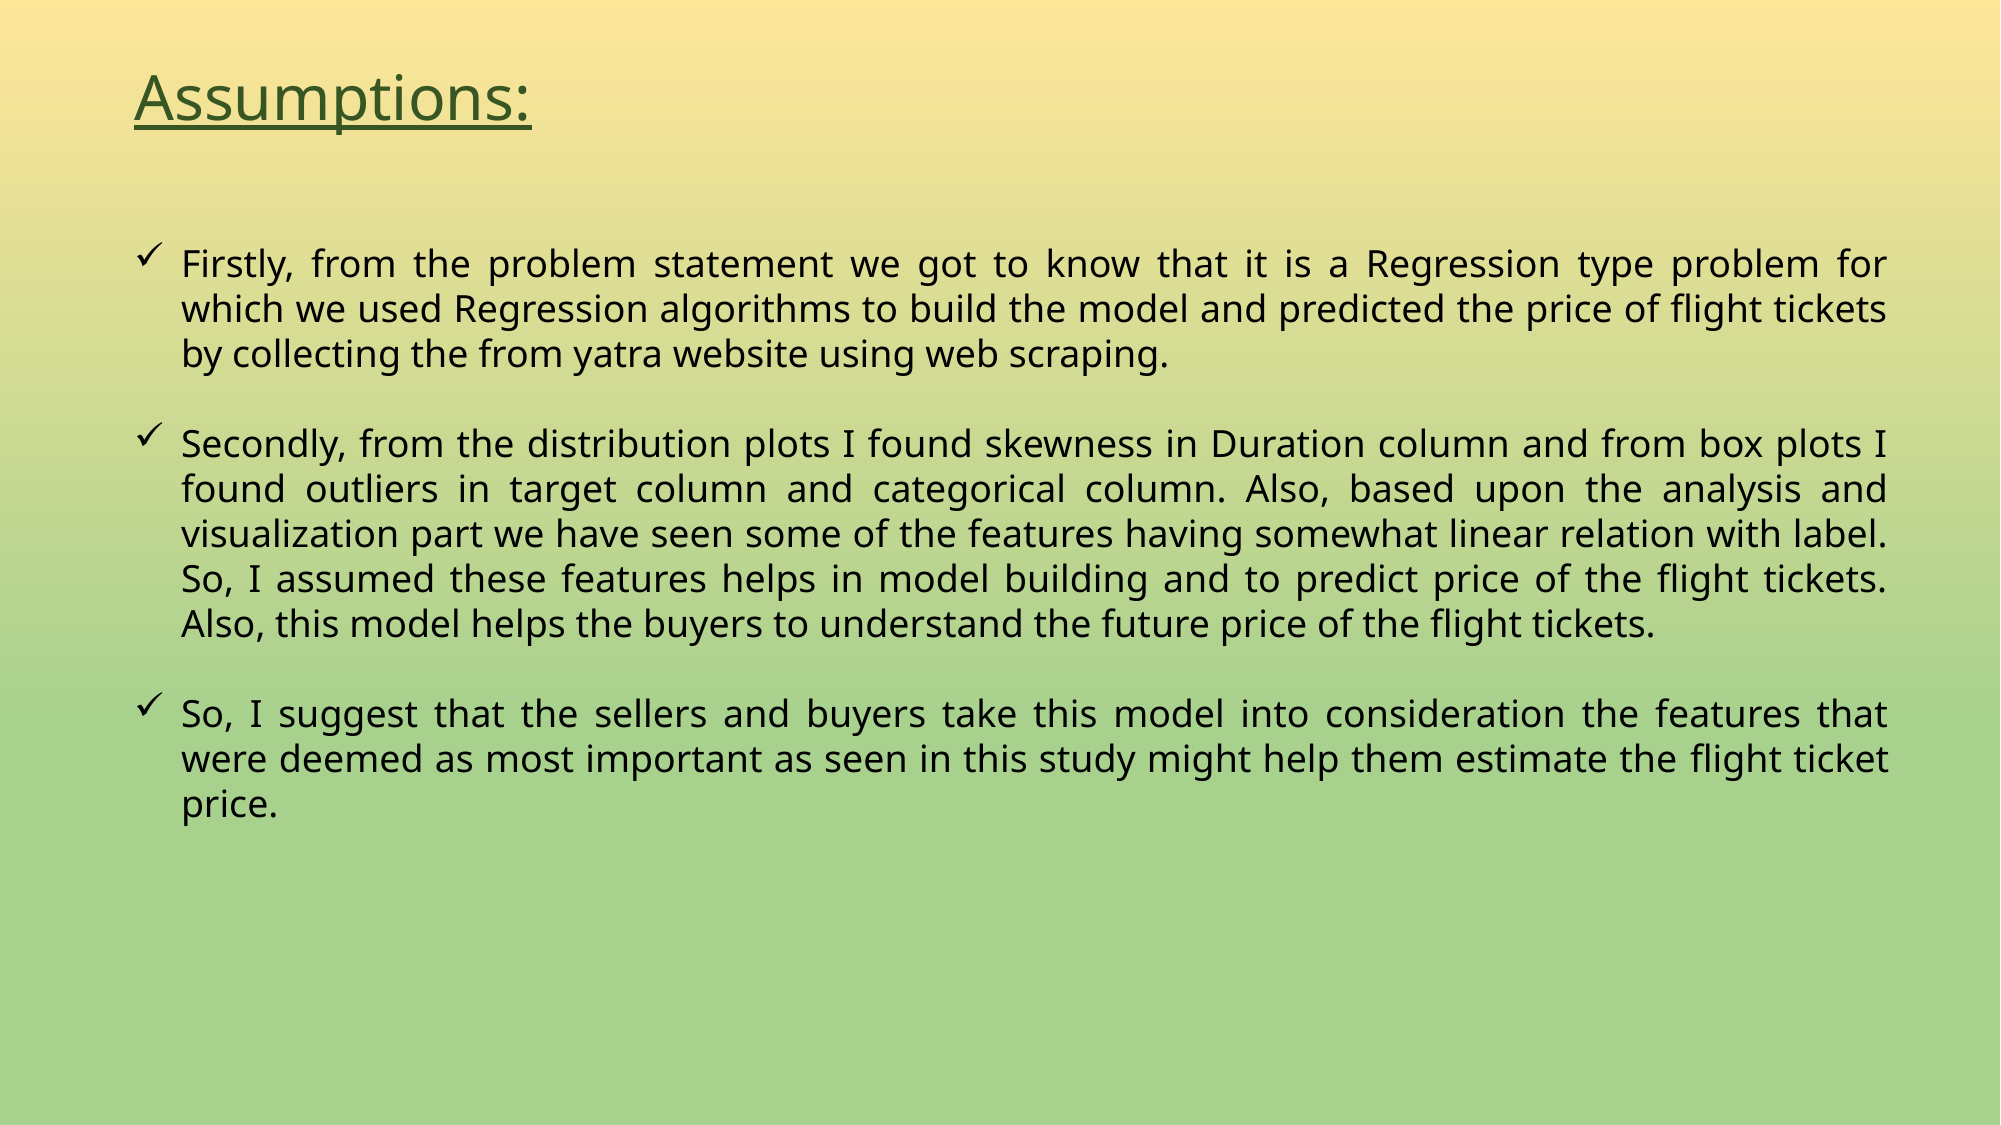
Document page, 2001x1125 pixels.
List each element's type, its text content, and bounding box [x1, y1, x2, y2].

text_box Firstly, from the problem statement we got to know that it is a Regression type problem for which we used Regression algorithms to build the model and predicted the price of flight tickets by collecting the from yatra website using web scraping. Secondly, from the distribution plots I found skewness in Duration column and from box plots I found outliers in target column and categorical column. Also, based upon the analysis and visualization part we have seen some of the features having somewhat linear relation with label. So, I assumed these features helps in model building and to predict price of the flight tickets. Also, this model helps the buyers to understand the future price of the flight tickets. So, I suggest that the sellers and buyers take this model into consideration the features that were deemed as most important as seen in this study might help them estimate the flight ticket price. [119, 232, 1905, 833]
text_box Assumptions: [119, 50, 1905, 141]
